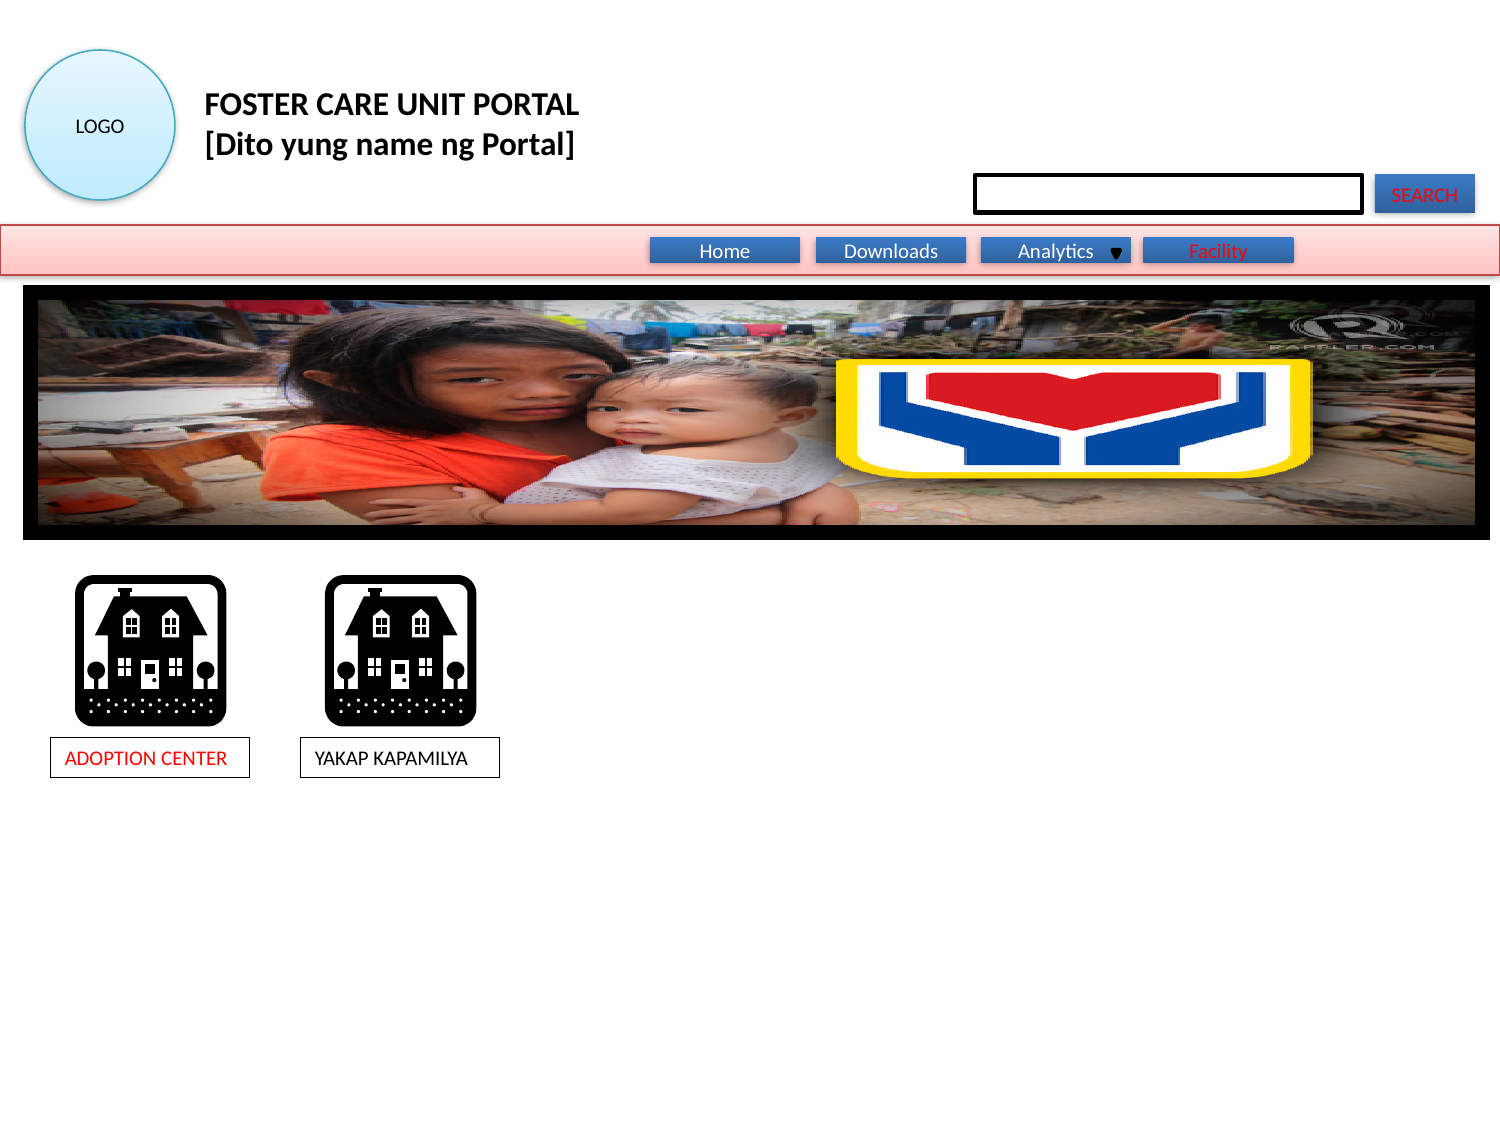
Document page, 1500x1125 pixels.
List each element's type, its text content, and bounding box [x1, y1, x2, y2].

text_box [1110, 247, 1122, 260]
text_box ADOPTION CENTER [50, 737, 250, 778]
text_box YAKAP KAPAMILYA [300, 737, 500, 778]
text_box Downloads [816, 237, 967, 263]
text_box Facility [1143, 237, 1294, 263]
text_box Home [649, 237, 800, 263]
text_box Analytics [980, 237, 1131, 263]
text_box [973, 173, 1364, 215]
picture [37, 299, 1476, 526]
picture [74, 574, 227, 727]
picture [324, 574, 477, 727]
text_box SEARCH [1374, 174, 1475, 213]
text_box [0, 231, 1500, 276]
text_box FOSTER CARE UNIT PORTAL [Dito yung name ng Portal] [189, 74, 596, 170]
text_box LOGO [24, 49, 176, 201]
